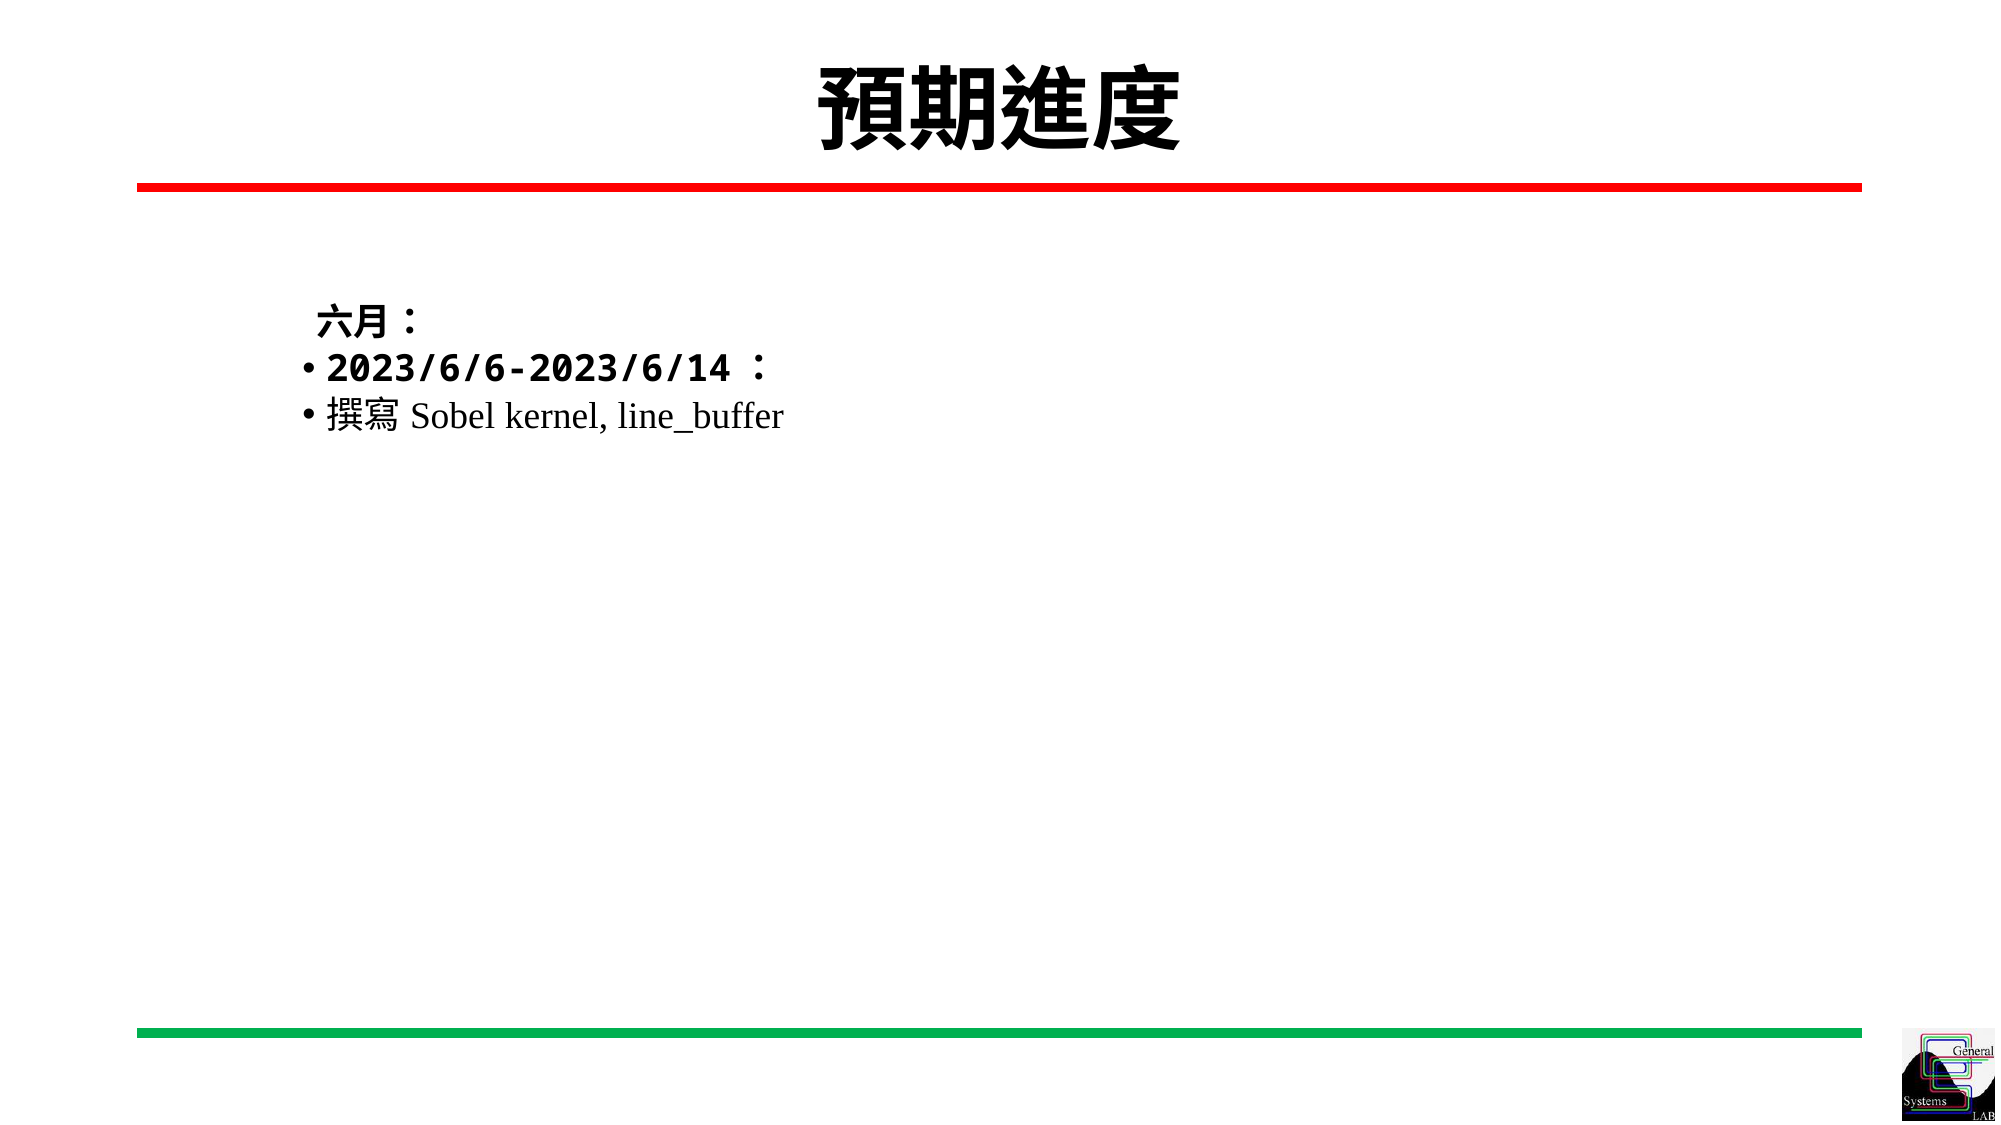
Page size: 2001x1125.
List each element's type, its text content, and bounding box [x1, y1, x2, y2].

title 預期進度 [137, 54, 1863, 173]
picture [1902, 1028, 1995, 1121]
list 六月： 2023/6/6-2023/6/14： 撰寫Sobel kernel, line_buffer [137, 197, 1863, 1024]
